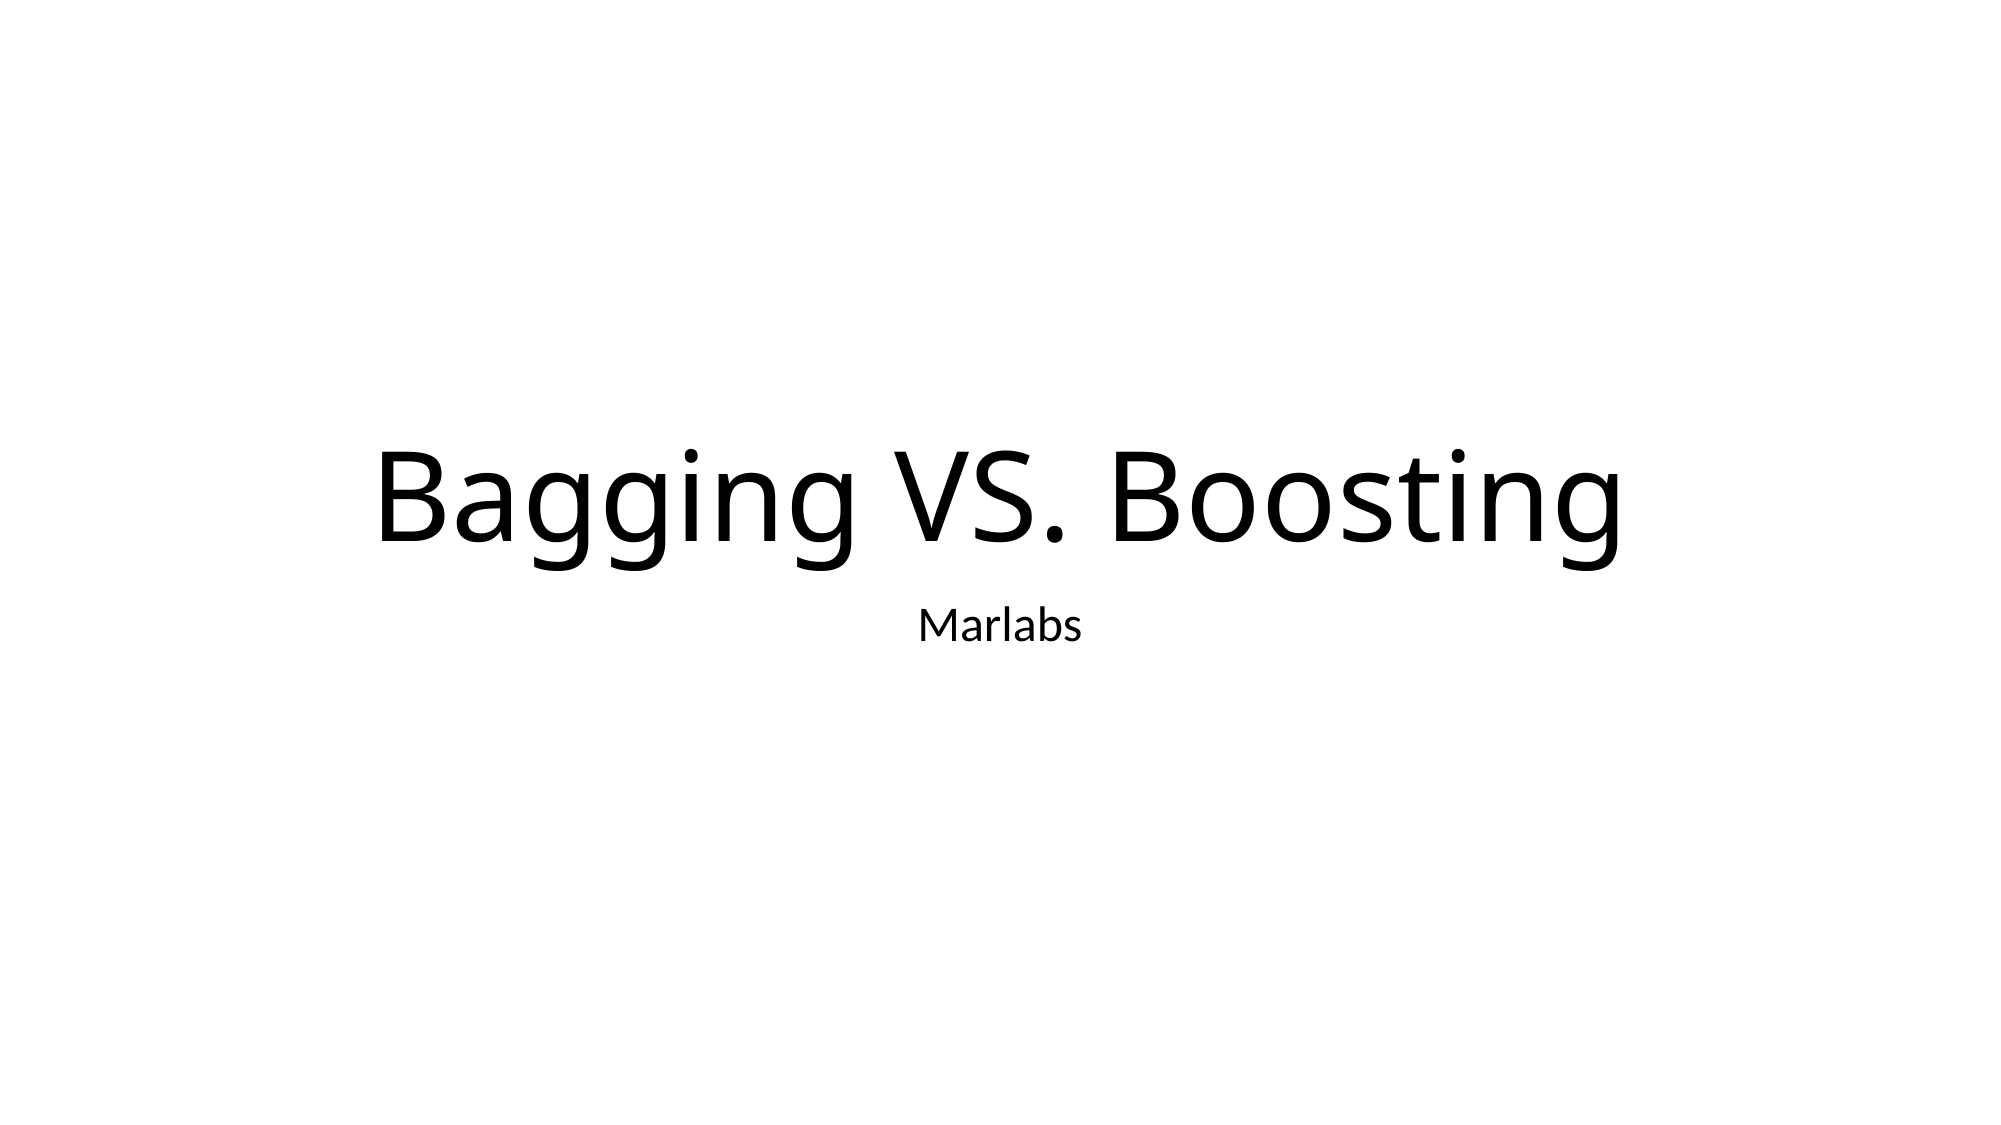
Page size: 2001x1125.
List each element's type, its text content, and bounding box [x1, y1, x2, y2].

title Bagging VS. Boosting [249, 184, 1750, 576]
subtitle Marlabs [249, 590, 1750, 863]
